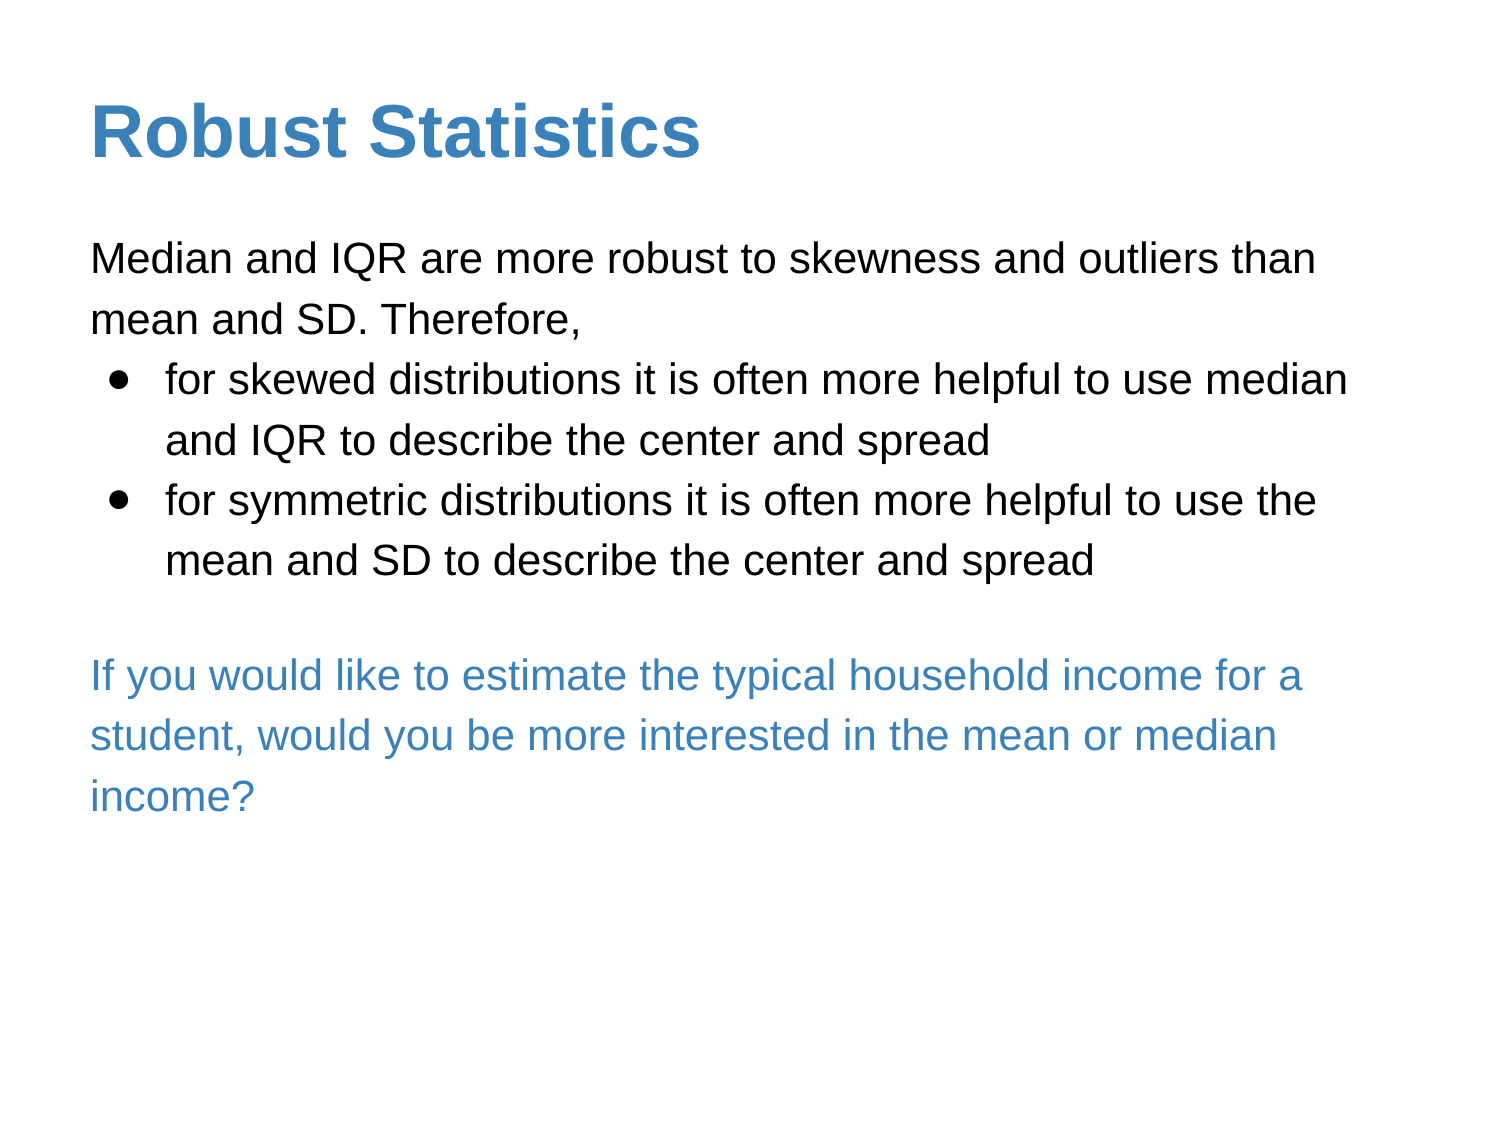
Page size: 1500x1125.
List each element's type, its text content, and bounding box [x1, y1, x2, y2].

list If you would like to estimate the typical household income for a student, would you be more interested in the mean or median income? [75, 623, 1334, 948]
list Median and IQR are more robust to skewness and outliers than mean and SD. Therefore, for skewed distributions it is often more helpful to use median and IQR to describe the center and spread for symmetric distributions it is often more helpful to use the mean and SD to describe the center and spread [75, 207, 1413, 344]
title Robust Statistics [75, 0, 1425, 188]
